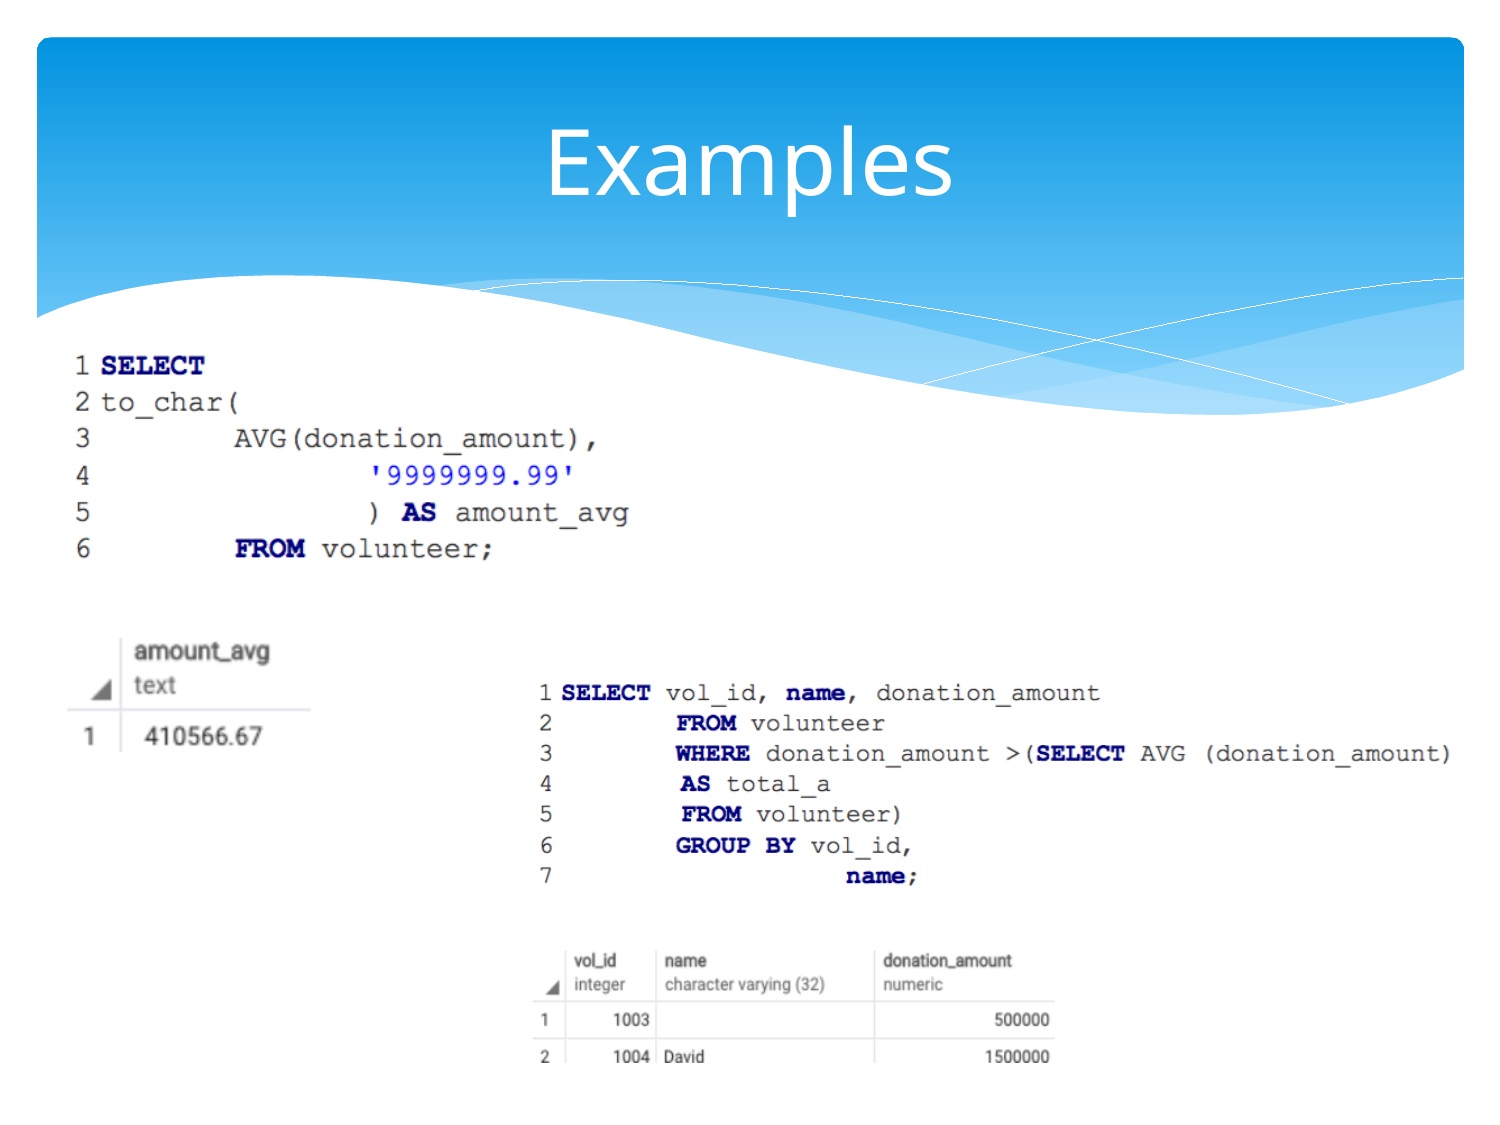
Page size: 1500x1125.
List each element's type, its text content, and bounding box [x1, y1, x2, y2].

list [0, 337, 838, 787]
title Examples [75, 55, 1425, 261]
picture [524, 662, 1472, 1101]
